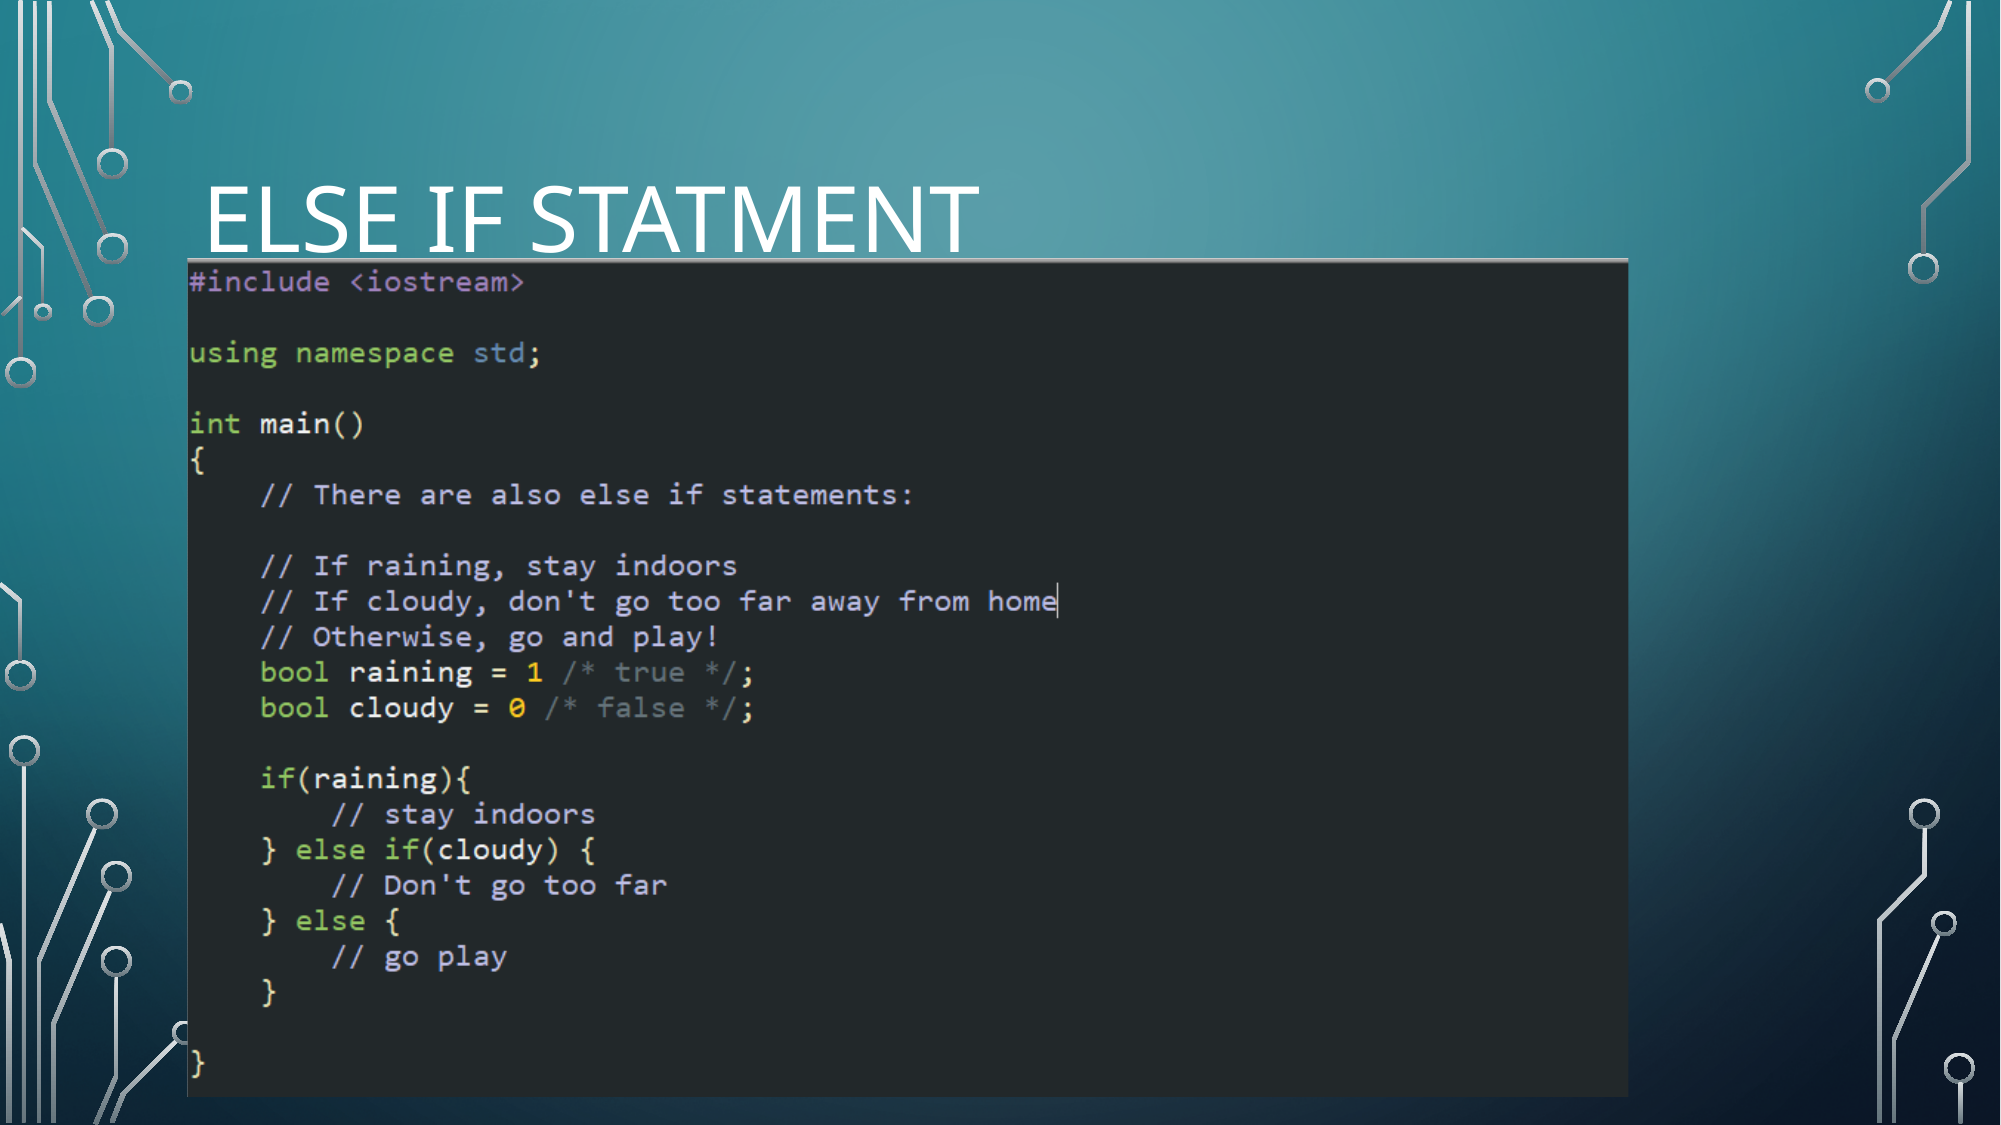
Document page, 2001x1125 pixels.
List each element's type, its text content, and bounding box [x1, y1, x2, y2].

title Else if statment [187, 101, 1813, 344]
picture [186, 258, 1629, 1098]
